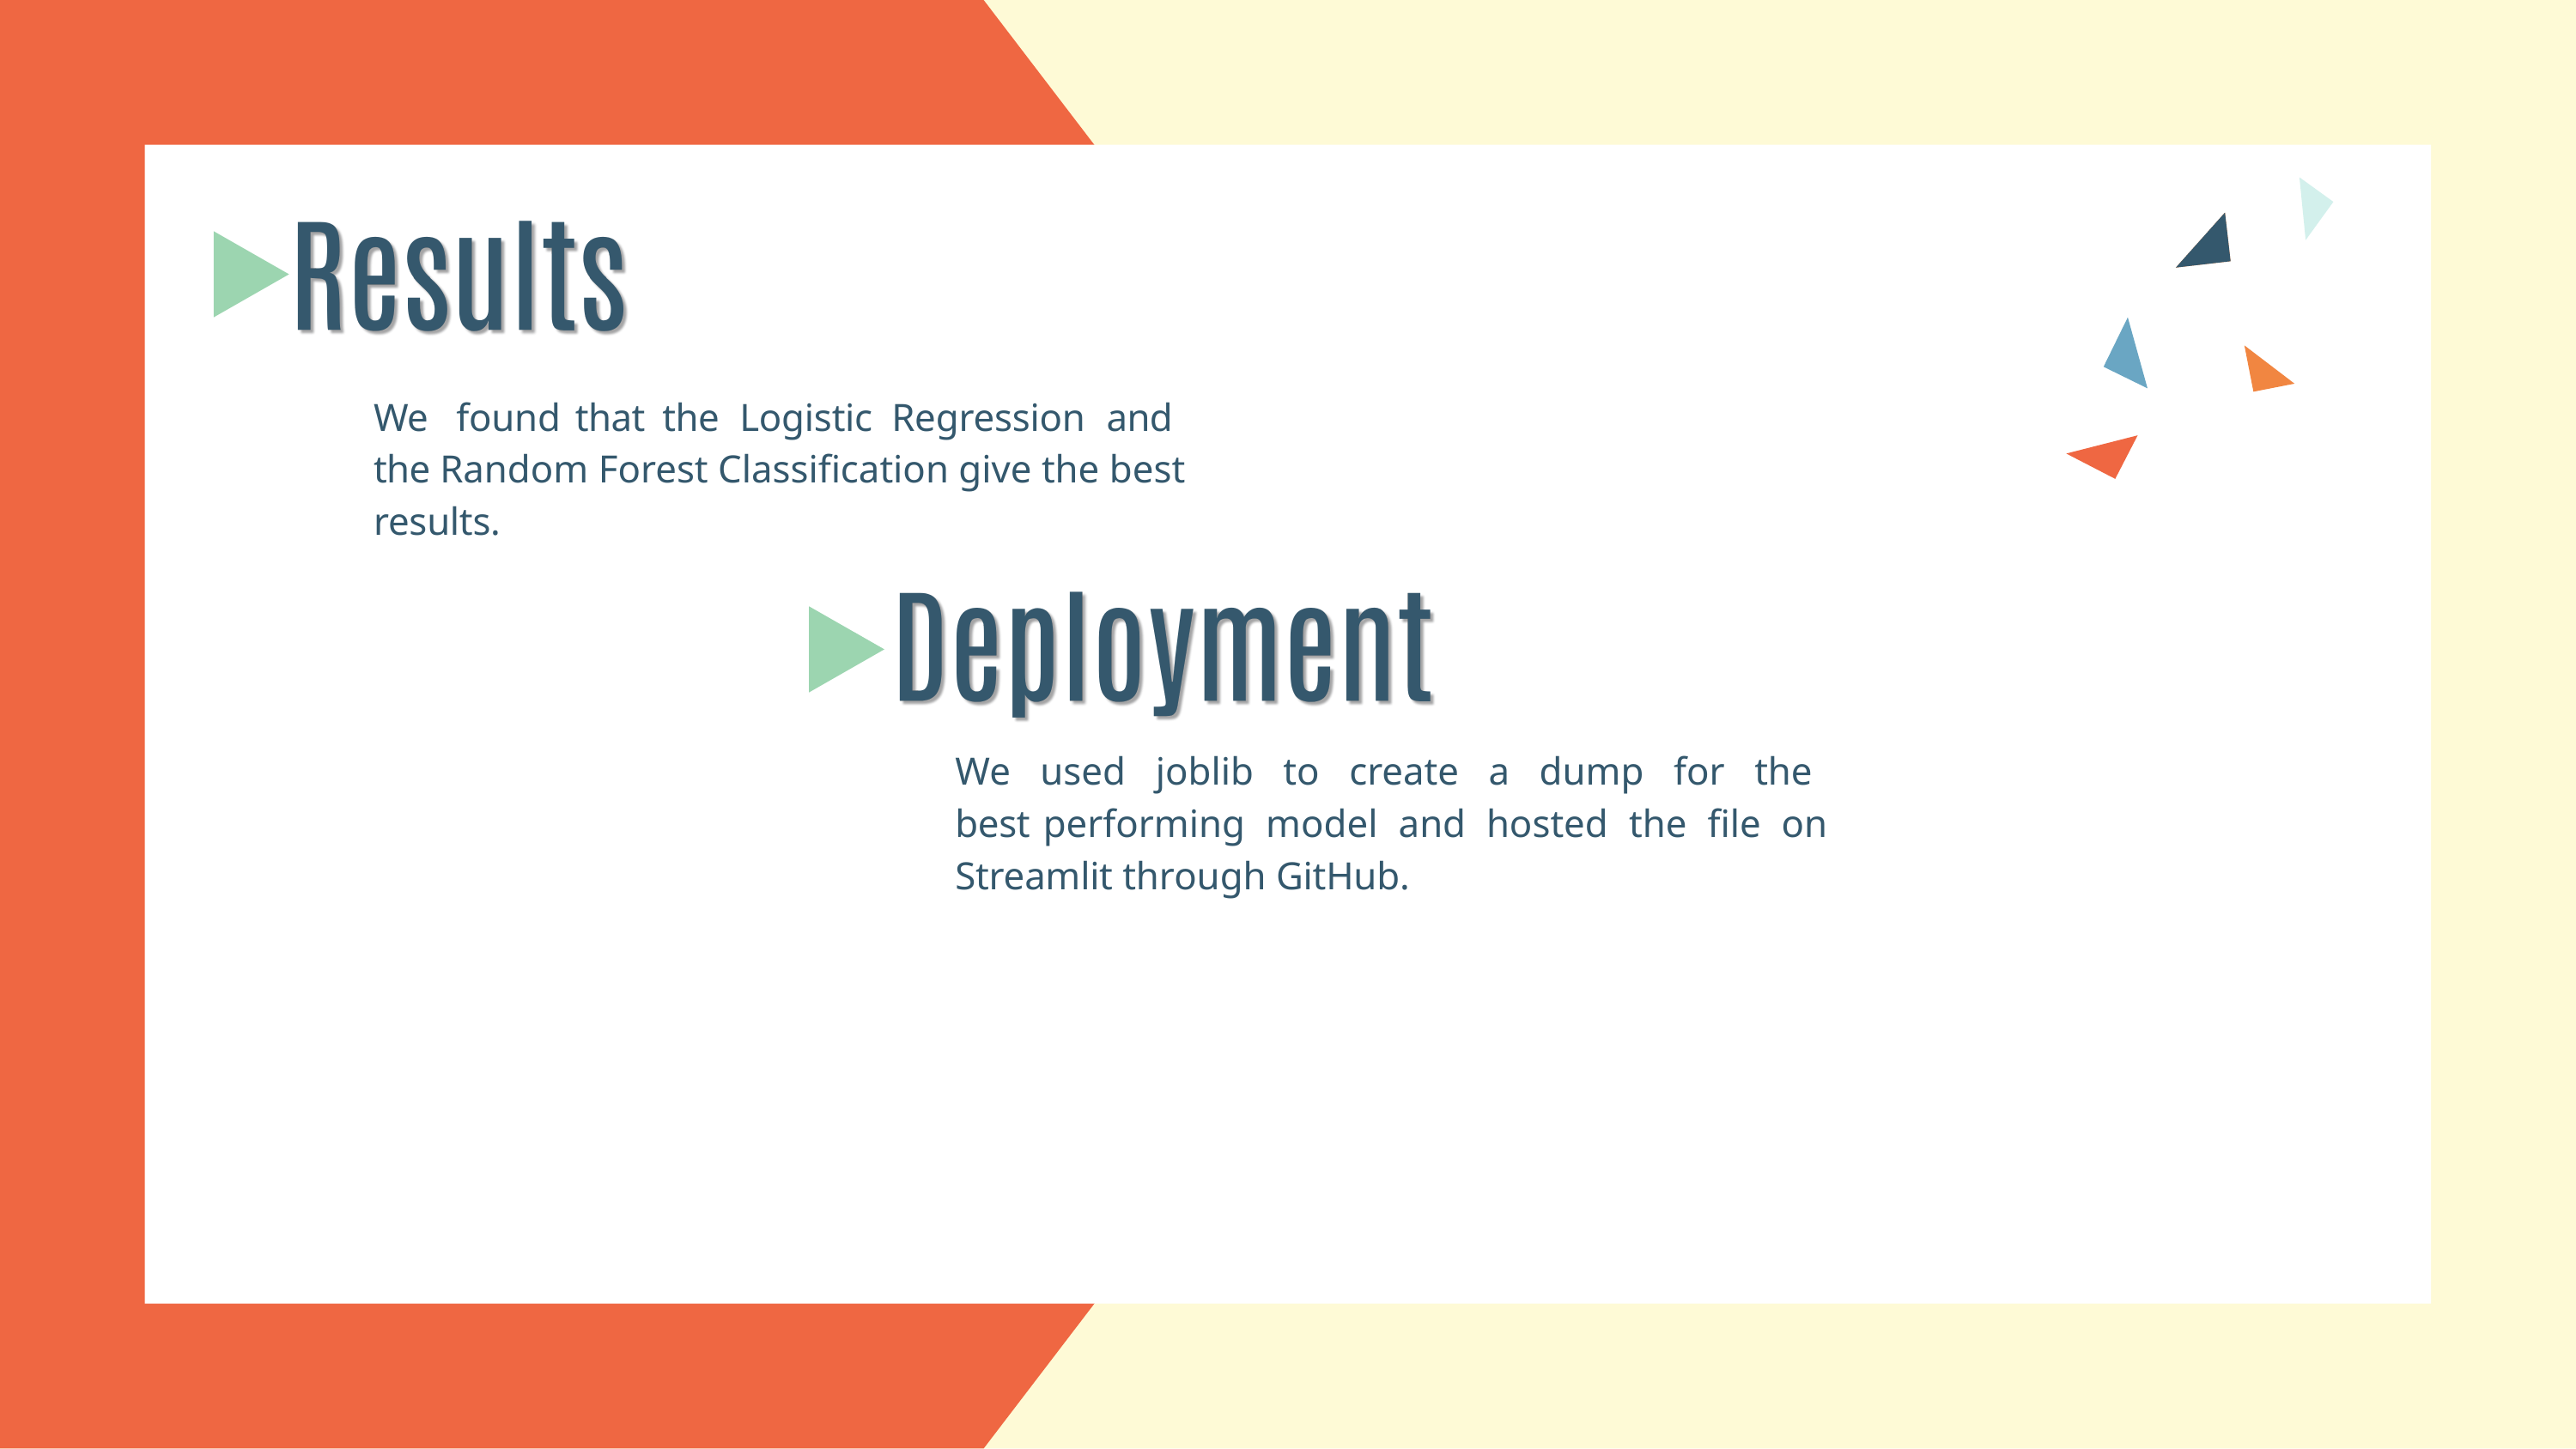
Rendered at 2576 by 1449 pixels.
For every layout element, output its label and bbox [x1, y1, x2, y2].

text_box [808, 558, 1439, 740]
text_box [0, 0, 2432, 1449]
